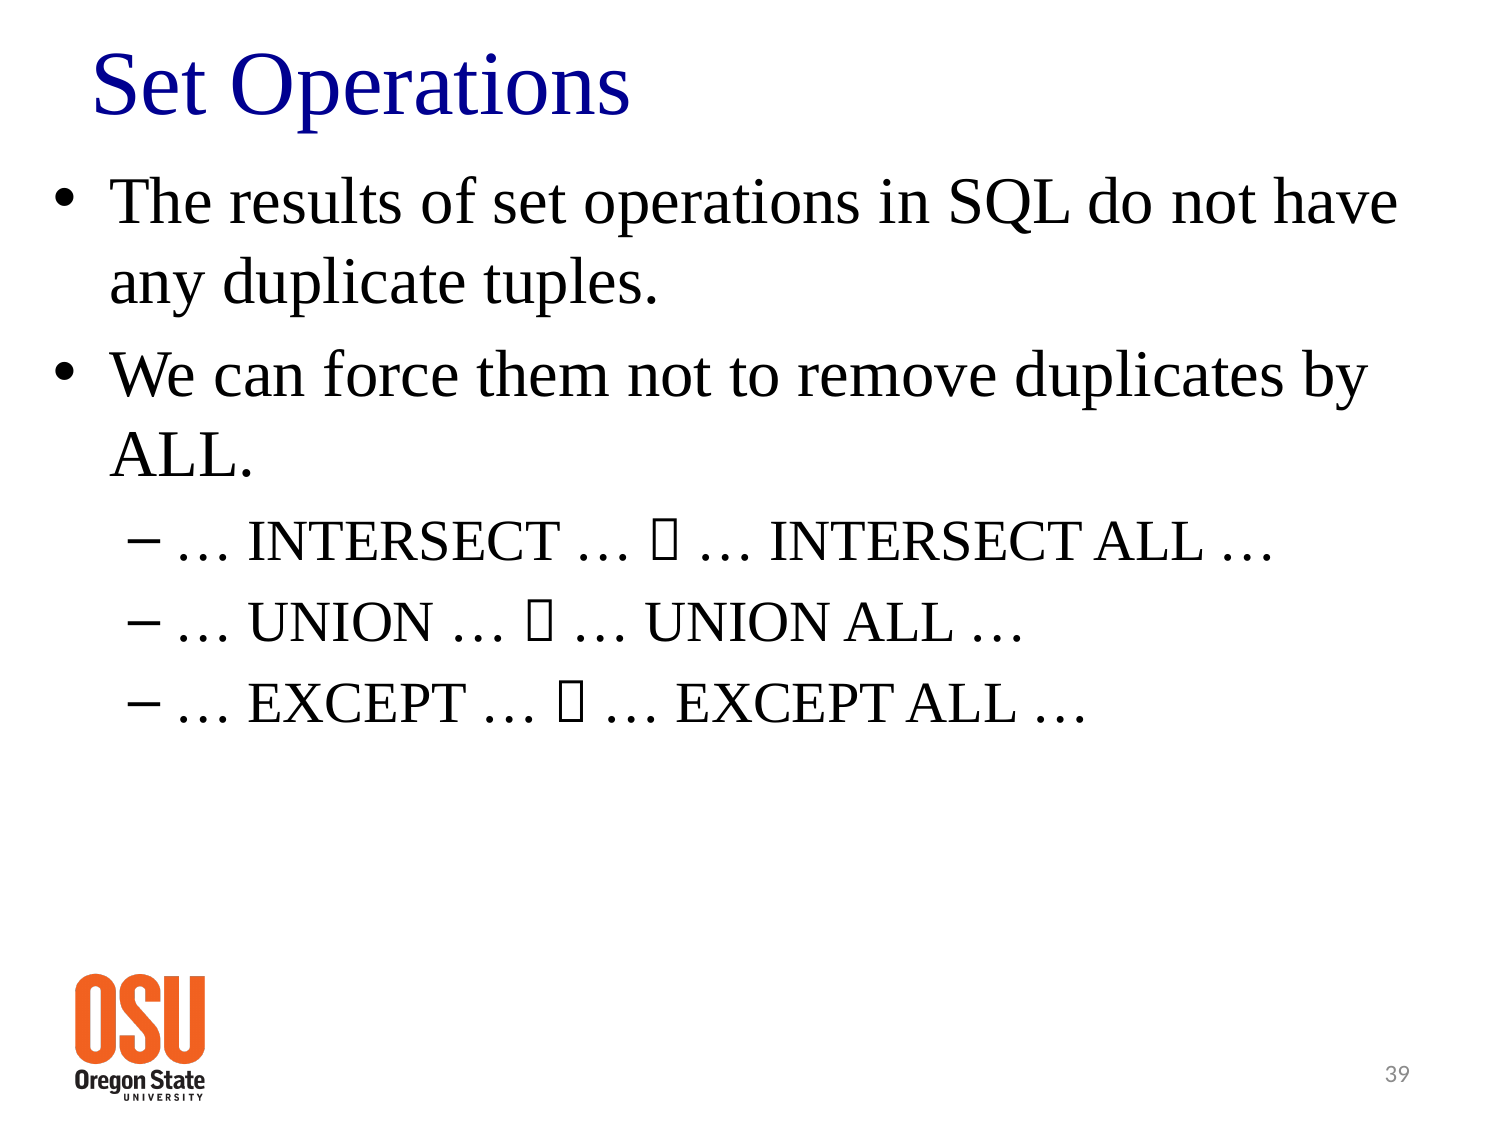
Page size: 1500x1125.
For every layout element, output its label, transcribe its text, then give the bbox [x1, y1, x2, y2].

list The results of set operations in SQL do not have any duplicate tuples. We can force them not to remove duplicates by ALL. … INTERSECT …  … INTERSECT ALL … … UNION …  … UNION ALL … … EXCEPT …  … EXCEPT ALL … [37, 148, 1470, 1103]
slide_number 39 [1074, 1042, 1425, 1103]
title Set Operations [75, 7, 1471, 149]
